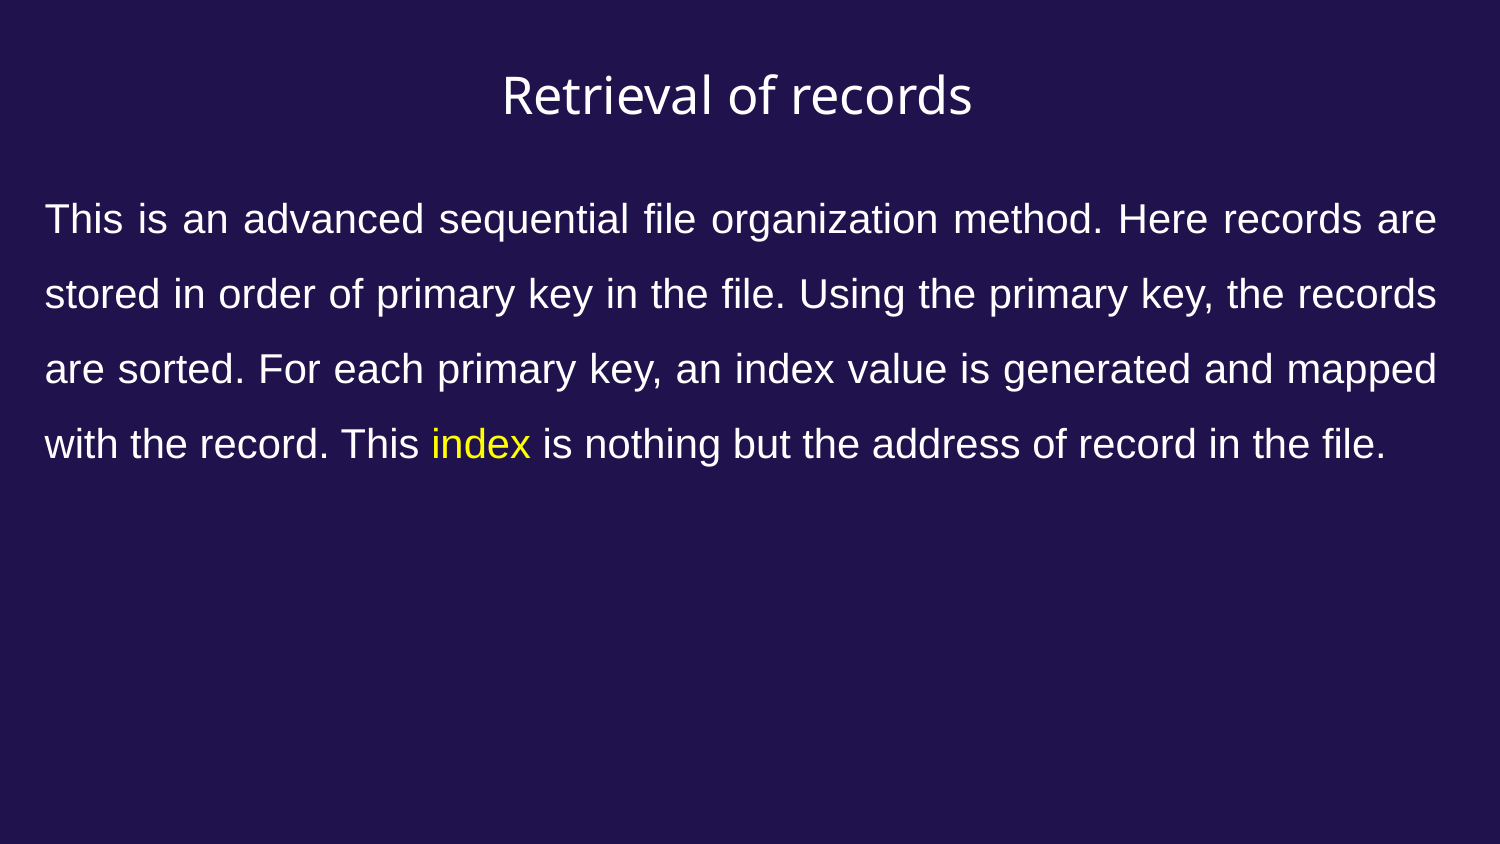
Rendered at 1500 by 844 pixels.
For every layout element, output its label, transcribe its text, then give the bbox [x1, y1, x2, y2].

title Retrieval of records [51, 27, 1424, 140]
text_box This is an advanced sequential file organization method. Here records are stored in order of primary key in the file. Using the primary key, the records are sorted. For each primary key, an index value is generated and mapped with the record. This index is nothing but the address of record in the file. [29, 151, 1454, 470]
